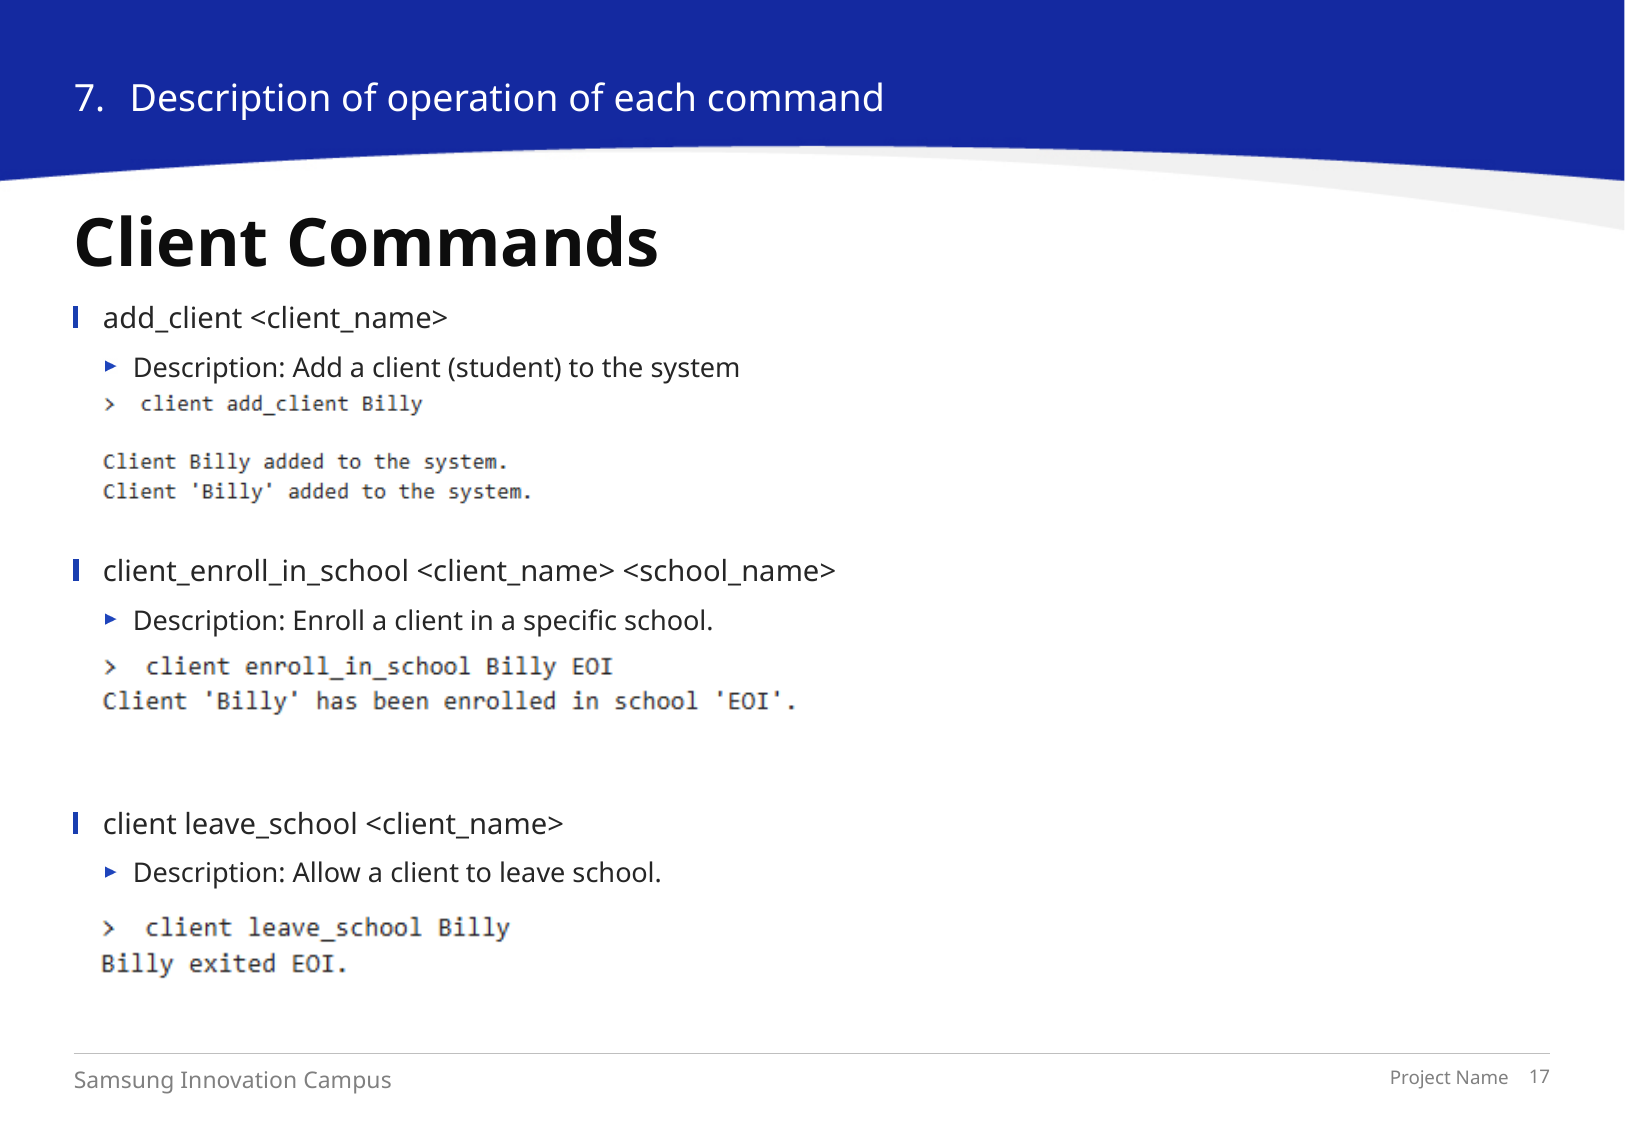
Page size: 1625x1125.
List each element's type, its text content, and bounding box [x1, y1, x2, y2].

text_box client leave_school <client_name> Description: Allow a client to leave school. [73, 802, 1396, 953]
list Description of operation of each command [129, 73, 1252, 120]
title Client Commands [73, 199, 1475, 281]
picture [0, 0, 1625, 1125]
list client_enroll_in_school <client_name> <school_name> Description: Enroll a client in a specific school. [73, 550, 1396, 701]
list 7. [73, 73, 127, 120]
text_box add_client <client_name> Description: Add a client (student) to the system Example Output [73, 297, 1396, 448]
